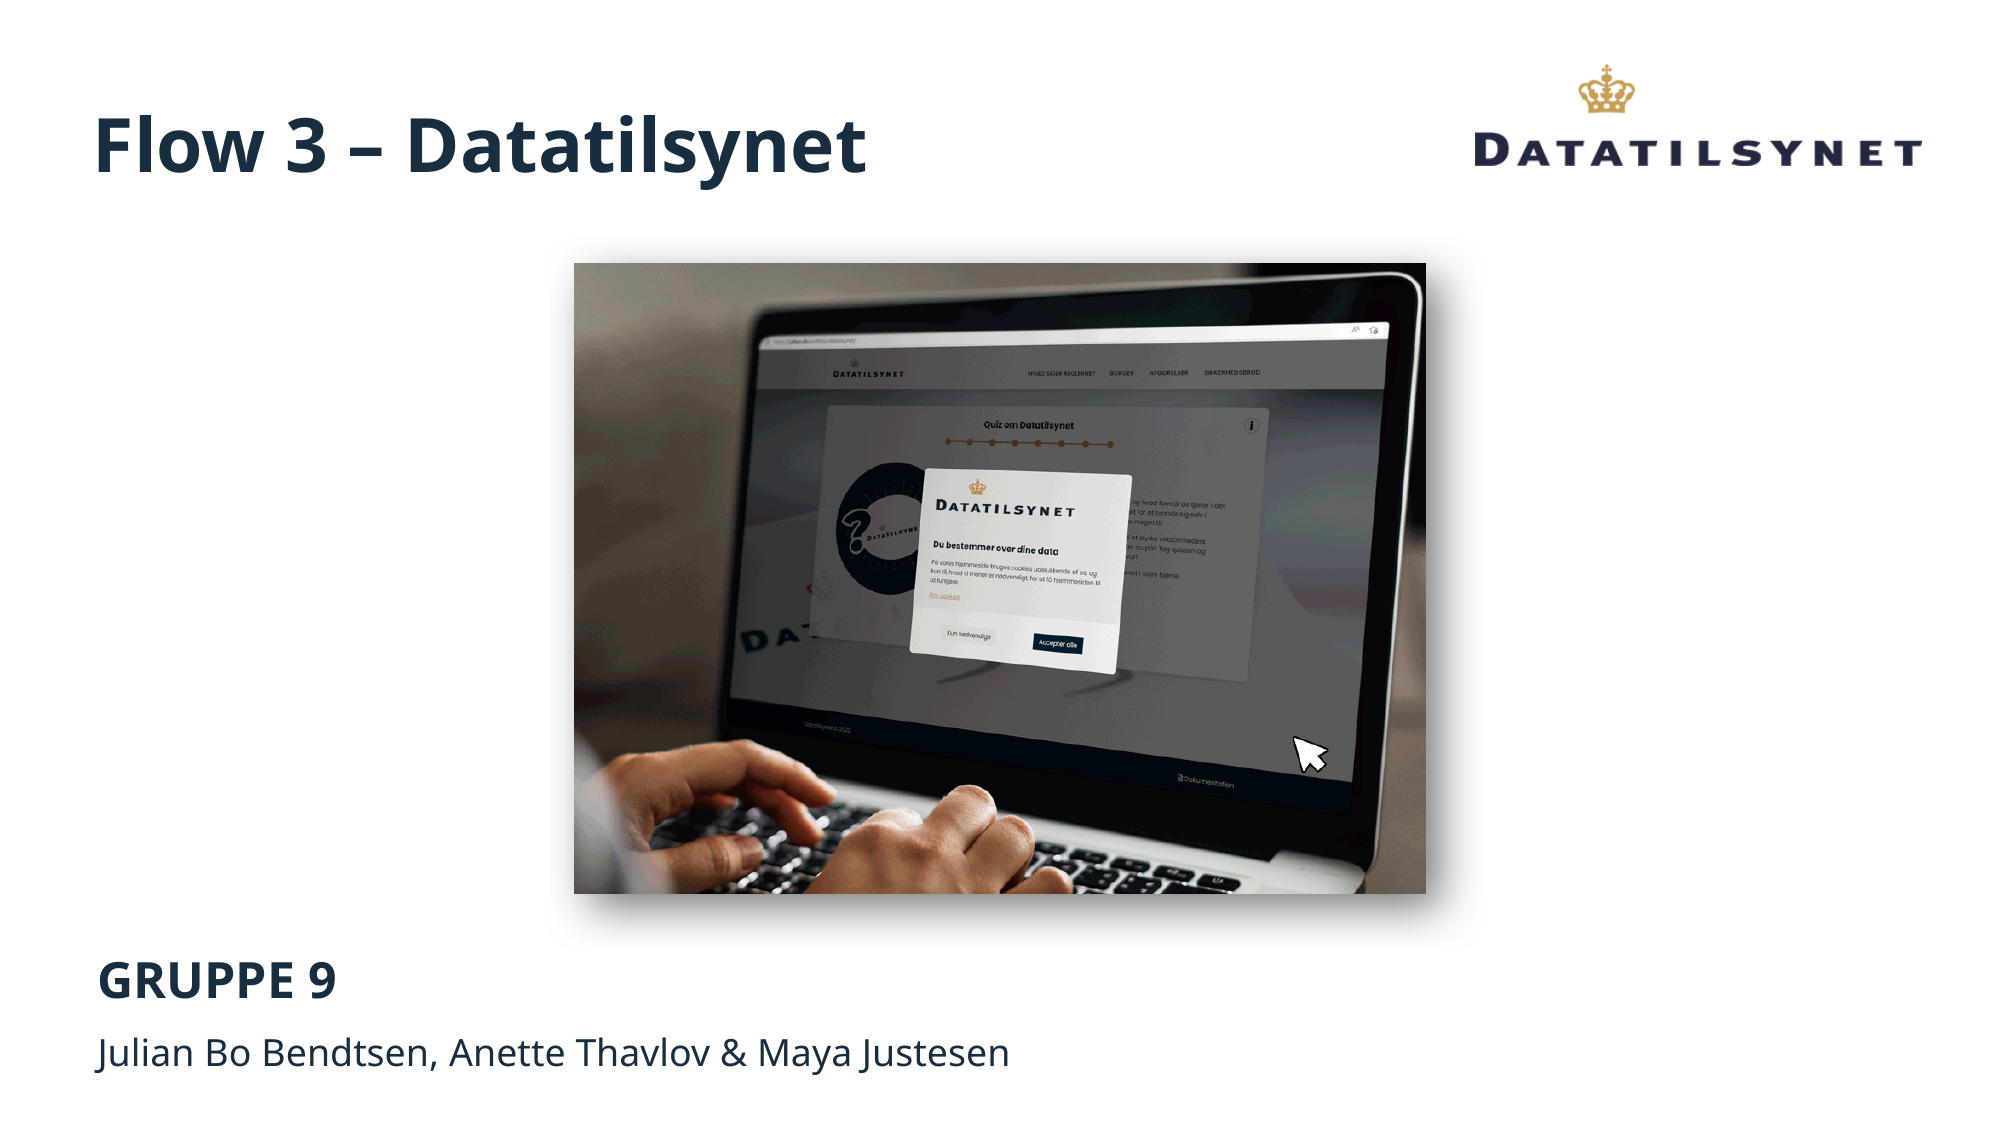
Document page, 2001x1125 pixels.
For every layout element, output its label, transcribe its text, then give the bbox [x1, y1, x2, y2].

text_box Flow 3 – Datatilsynet [78, 83, 1078, 195]
picture [574, 263, 1426, 894]
text_box GRUPPE 9 Julian Bo Bendtsen, Anette Thavlov & Maya Justesen [82, 937, 1243, 1081]
picture [1475, 64, 1922, 166]
